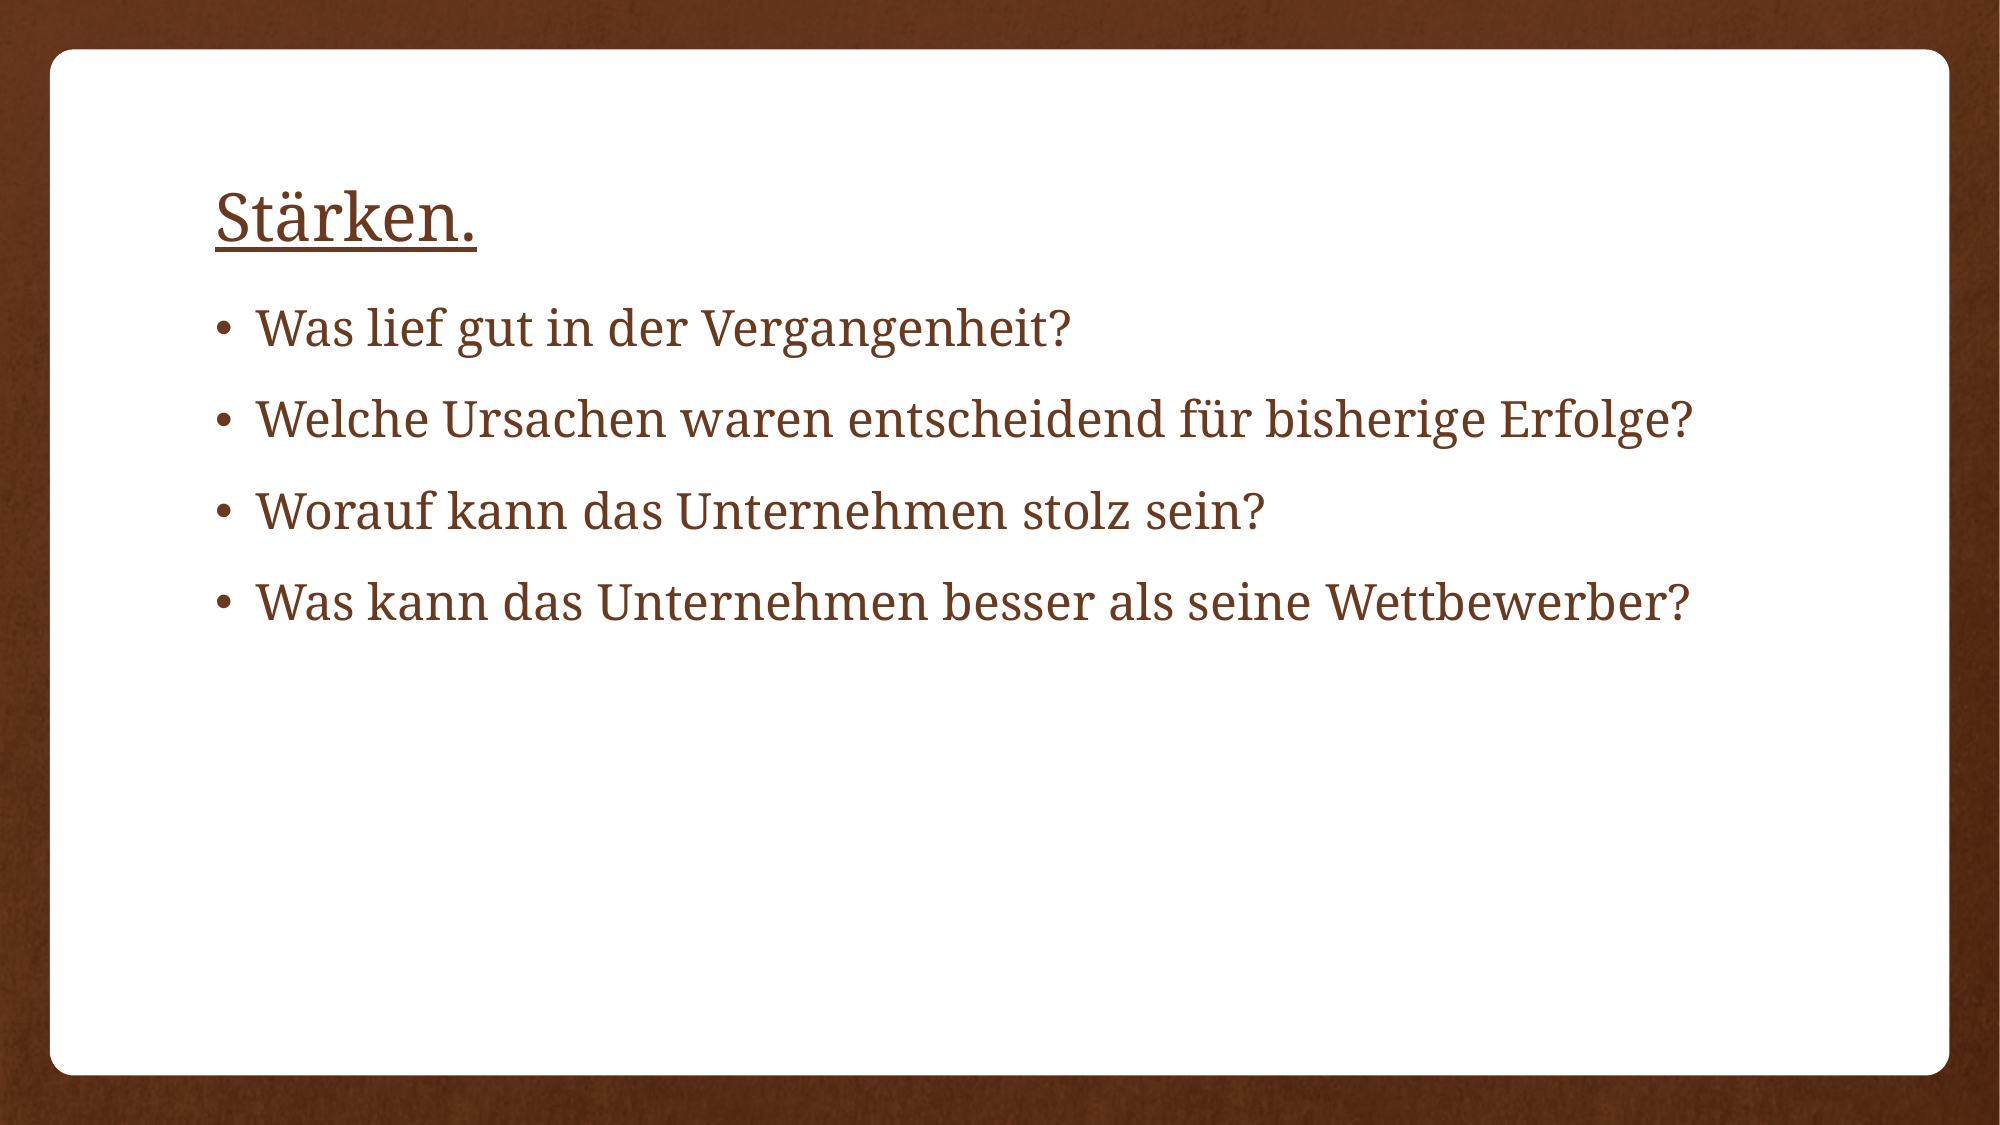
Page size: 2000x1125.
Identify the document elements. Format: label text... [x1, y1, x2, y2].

title Stärken. [199, 70, 1800, 263]
list Was lief gut in der Vergangenheit? Welche Ursachen waren entscheidend für bisherige Erfolge? Worauf kann das Unternehmen stolz sein? Was kann das Unternehmen besser als seine Wettbewerber? [199, 295, 1800, 996]
